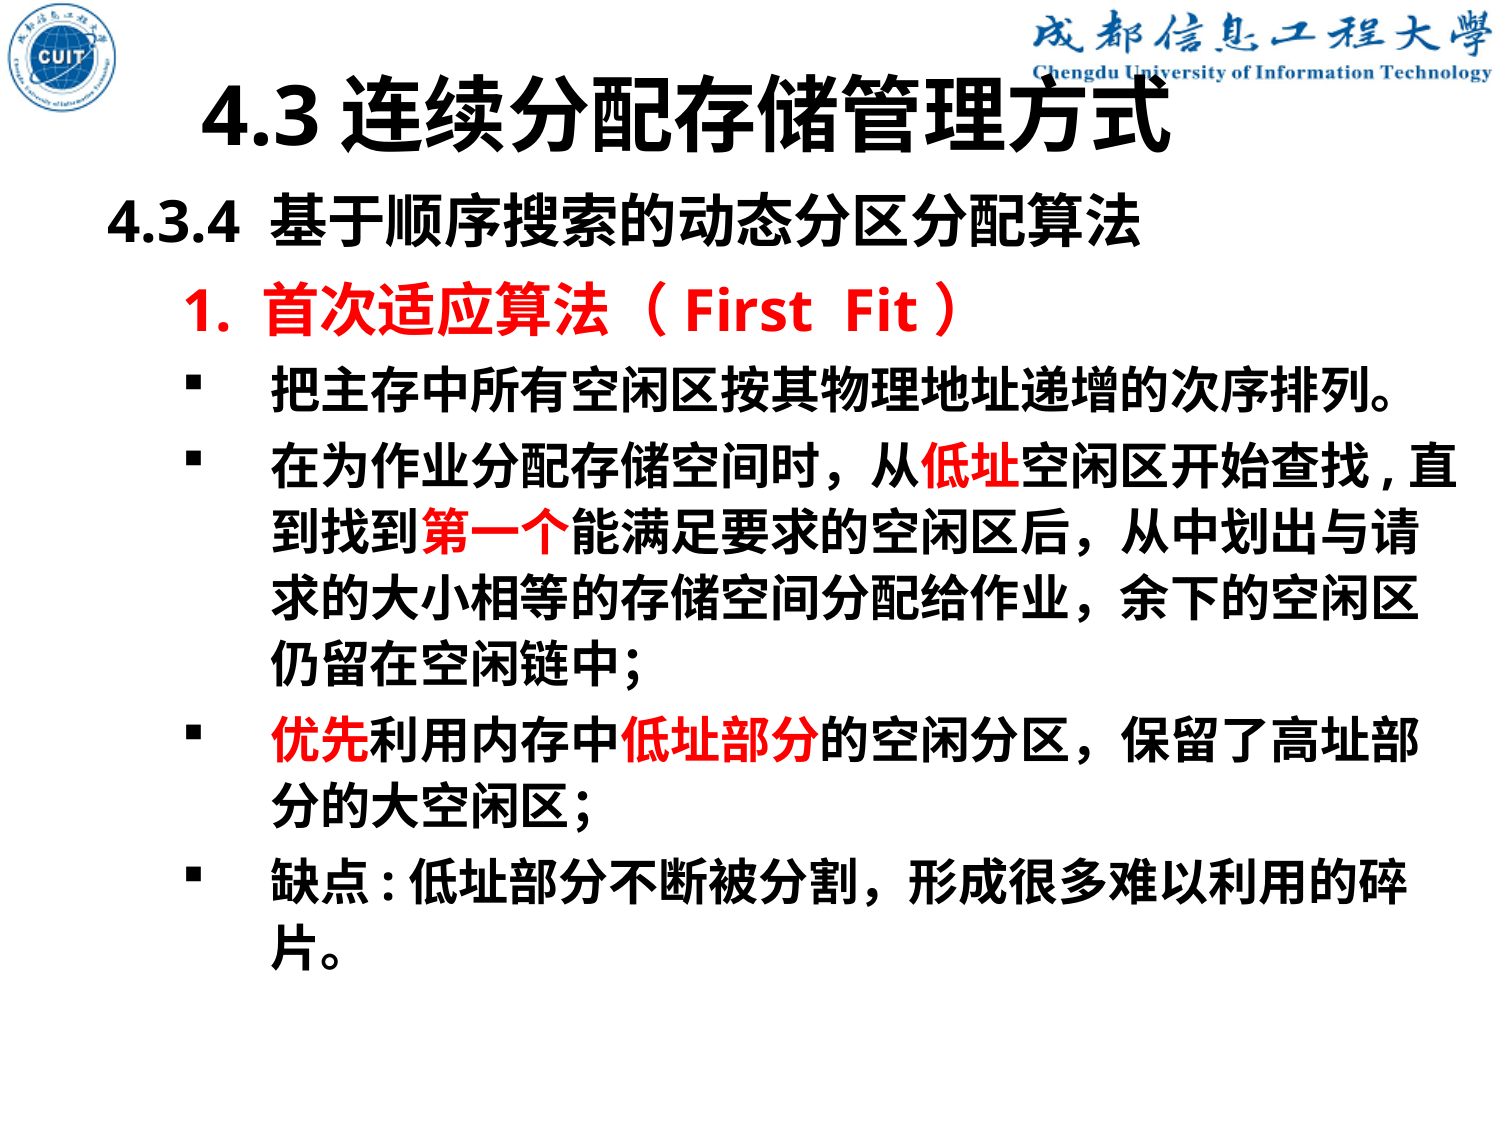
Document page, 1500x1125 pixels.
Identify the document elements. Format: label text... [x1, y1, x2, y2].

picture [1021, 0, 1500, 91]
picture [0, 0, 130, 116]
text_box 4.3.4 基于顺序搜索的动态分区分配算法 1. 首次适应算法（First Fit） 把主存中所有空闲区按其物理地址递增的次序排列。 在为作业分配存储空间时，从低址空闲区开始查找,直到找到第一个能满足要求的空闲区后，从中划出与请求的大小相等的存储空间分配给作业，余下的空闲区仍留在空闲链中； 优先利用内存中低址部分的空闲分区，保留了高址部分的大空闲区； 缺点:低址部分不断被分割，形成很多难以利用的碎片。 [17, 169, 1483, 1045]
text_box 4.3连续分配存储管理方式 [75, 54, 1300, 169]
